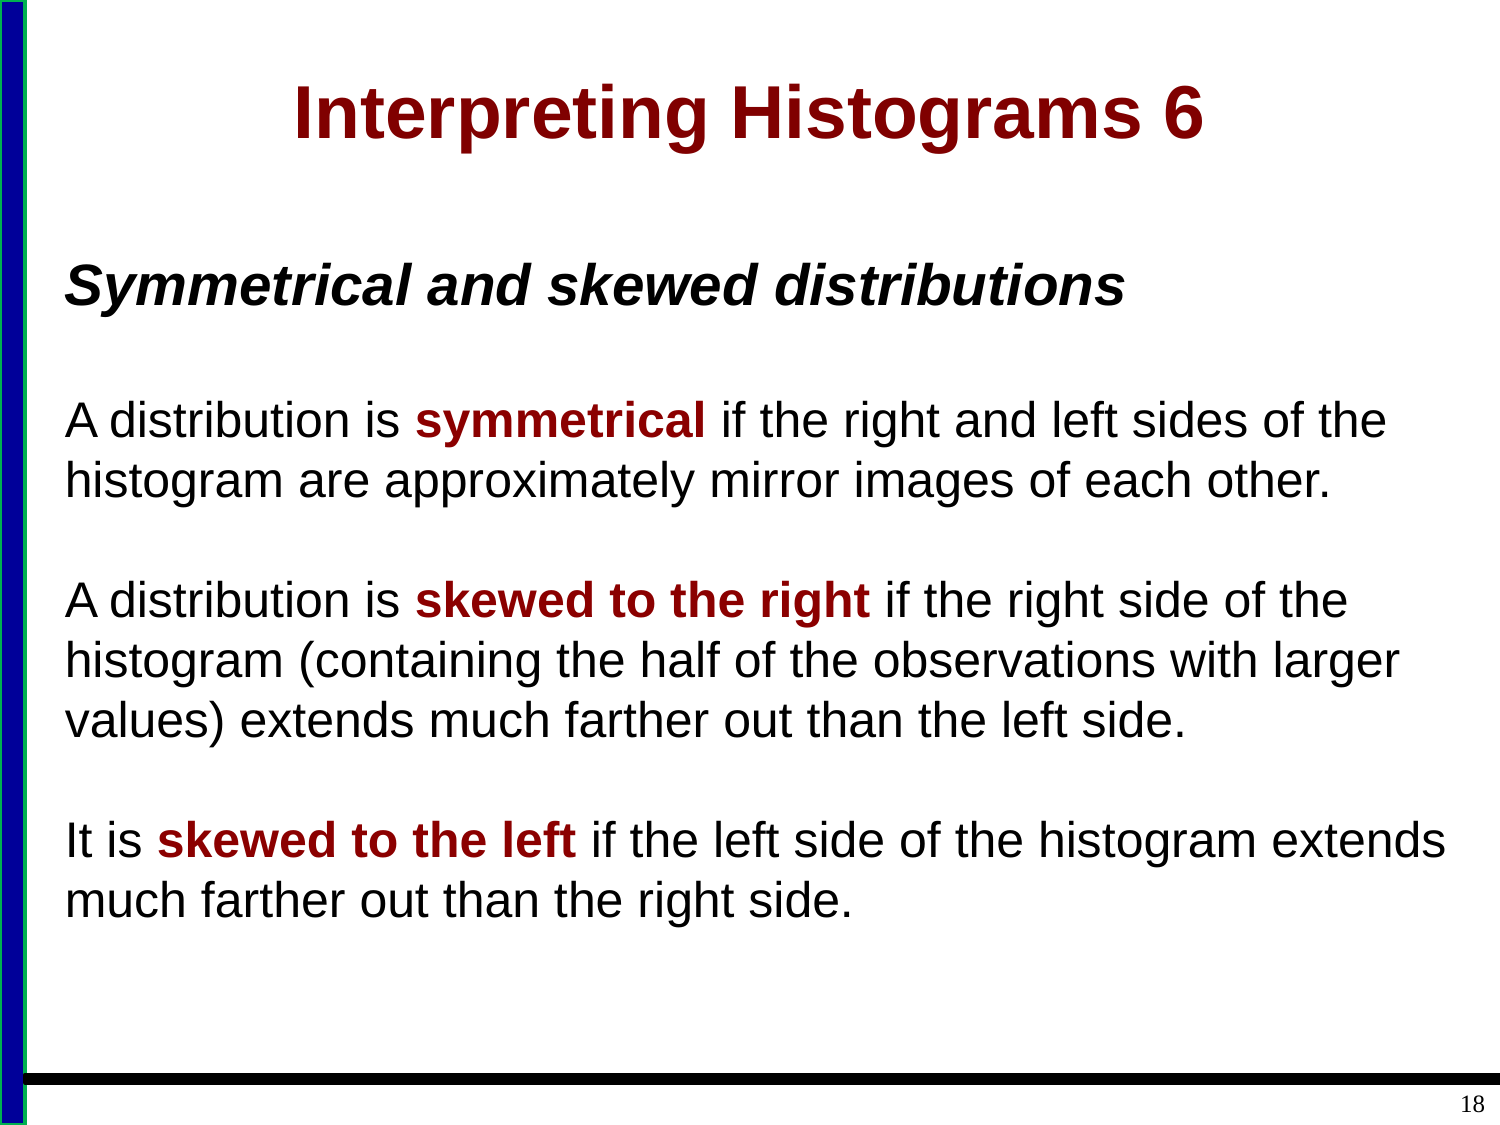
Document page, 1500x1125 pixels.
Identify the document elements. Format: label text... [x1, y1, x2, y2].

text_box Symmetrical and skewed distributions A distribution is symmetrical if the right and left sides of the histogram are approximately mirror images of each other. A distribution is skewed to the right if the right side of the histogram (containing the half of the observations with larger values) extends much farther out than the left side. It is skewed to the left if the left side of the histogram extends much farther out than the right side. [50, 239, 1487, 935]
title Interpreting Histograms 6 [74, 59, 1426, 239]
